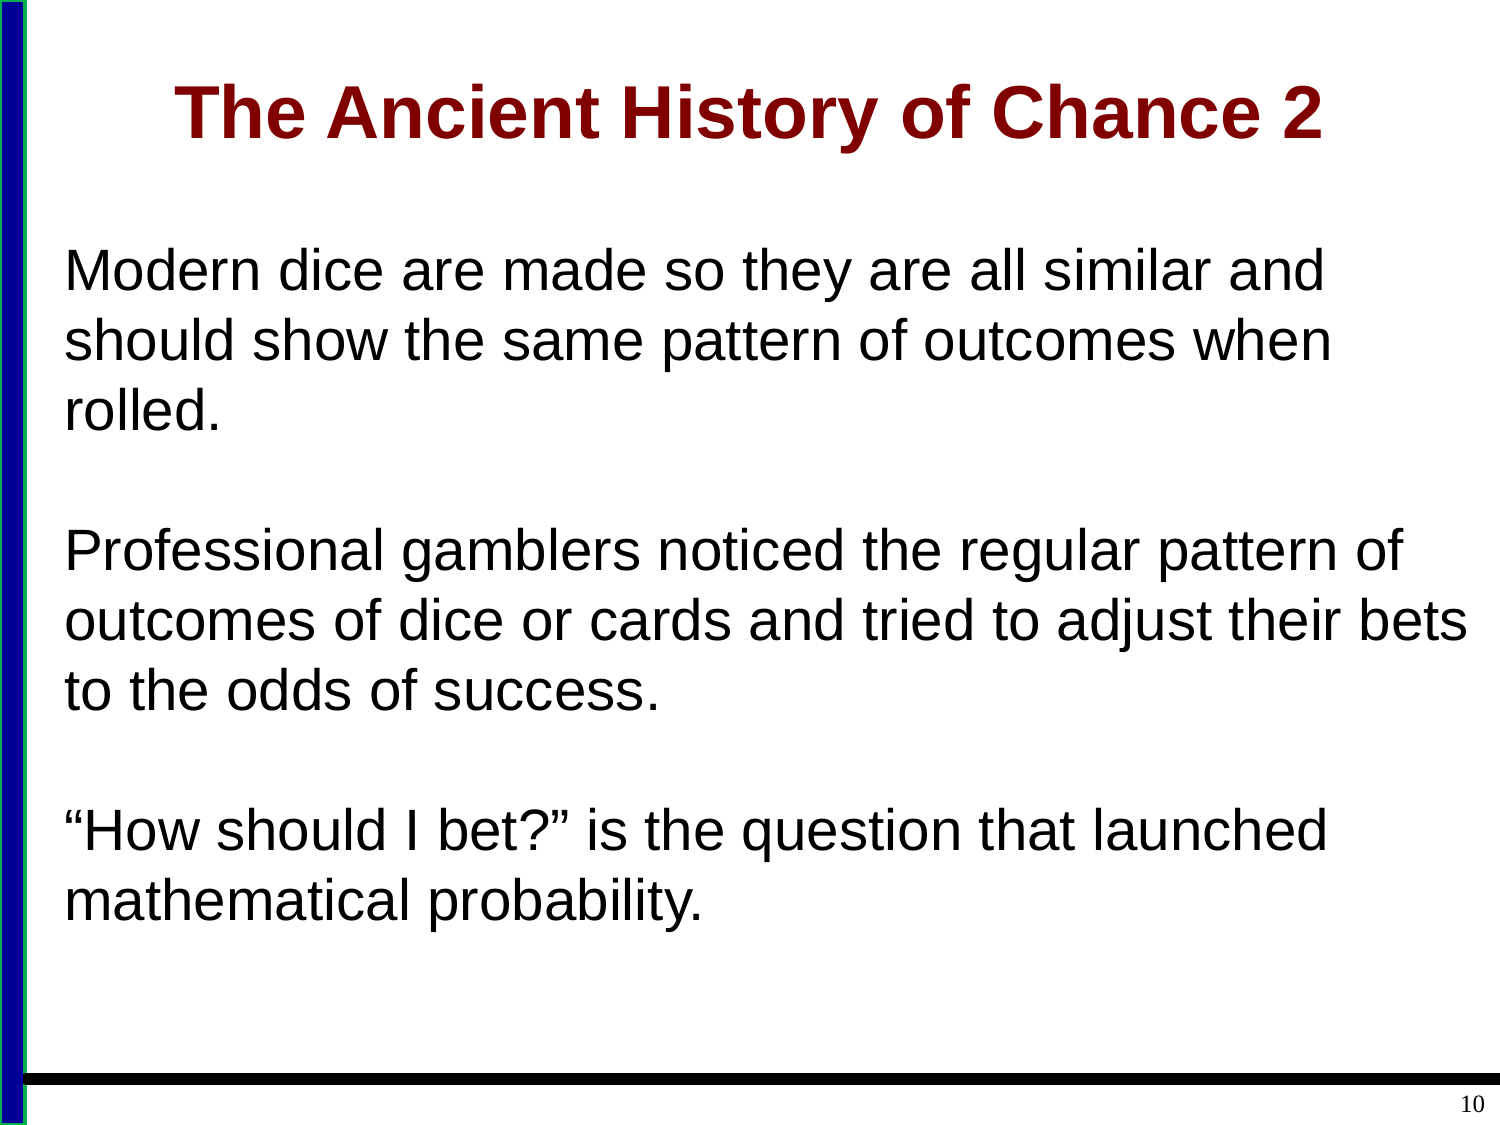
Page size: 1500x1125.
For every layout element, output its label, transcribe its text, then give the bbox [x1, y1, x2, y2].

title The Ancient History of Chance 2 [74, 59, 1426, 224]
text_box Modern dice are made so they are all similar and should show the same pattern of outcomes when rolled. Professional gamblers noticed the regular pattern of outcomes of dice or cards and tried to adjust their bets to the odds of success. “How should I bet?” is the question that launched mathematical probability. [49, 224, 1487, 940]
